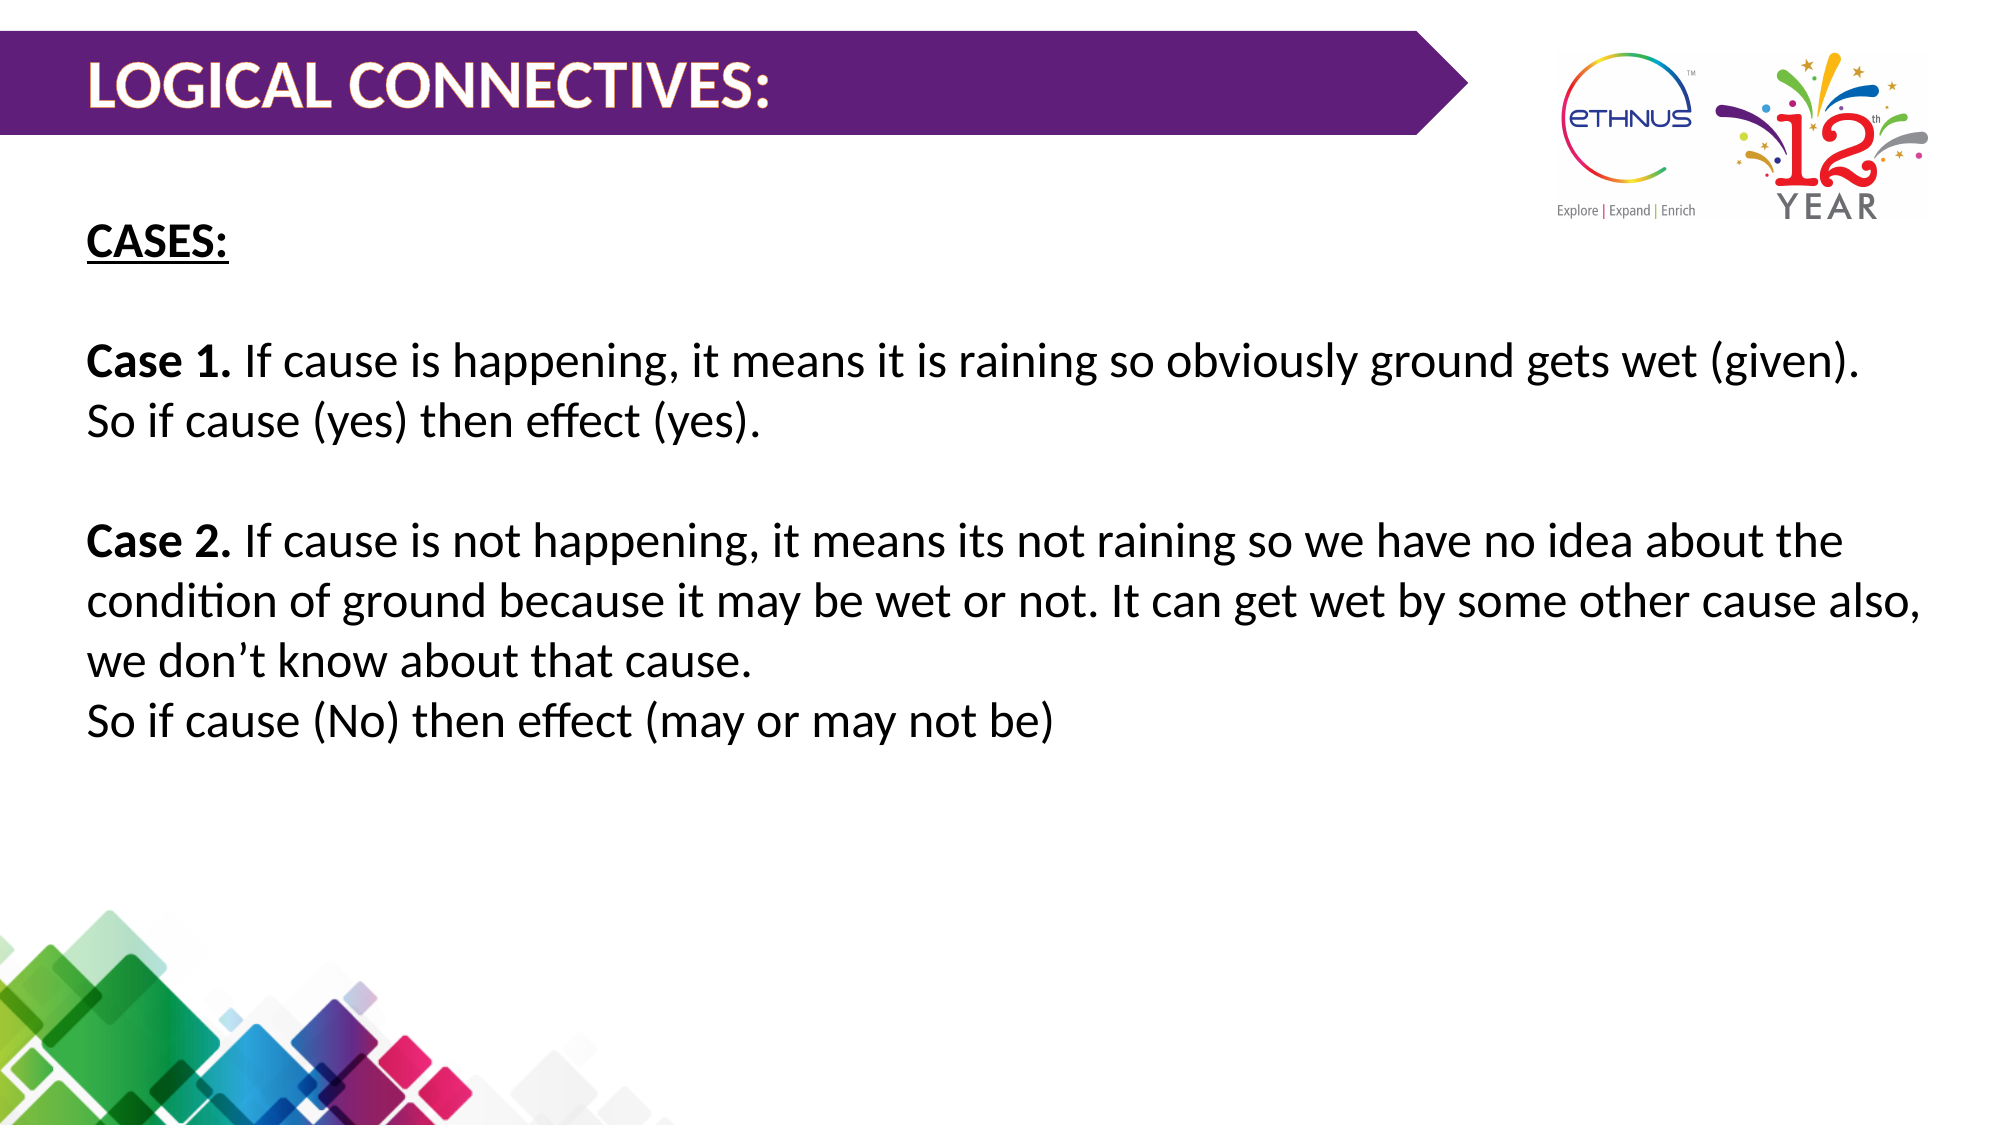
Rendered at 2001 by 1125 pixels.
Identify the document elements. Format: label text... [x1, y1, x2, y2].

picture [0, 890, 975, 1125]
text_box CASES: Case 1. If cause is happening, it means it is raining so obviously ground gets wet (given). So if cause (yes) then effect (yes). Case 2. If cause is not happening, it means its not raining so we have no idea about the condition of ground because it may be wet or not. It can get wet by some other cause also, we don’t know about that cause. So if cause (No) then effect (may or may not be) [71, 200, 2000, 1125]
text_box [0, 30, 1469, 135]
text_box LOGICAL CONNECTIVES: [71, 30, 1056, 129]
picture [1557, 50, 1929, 219]
